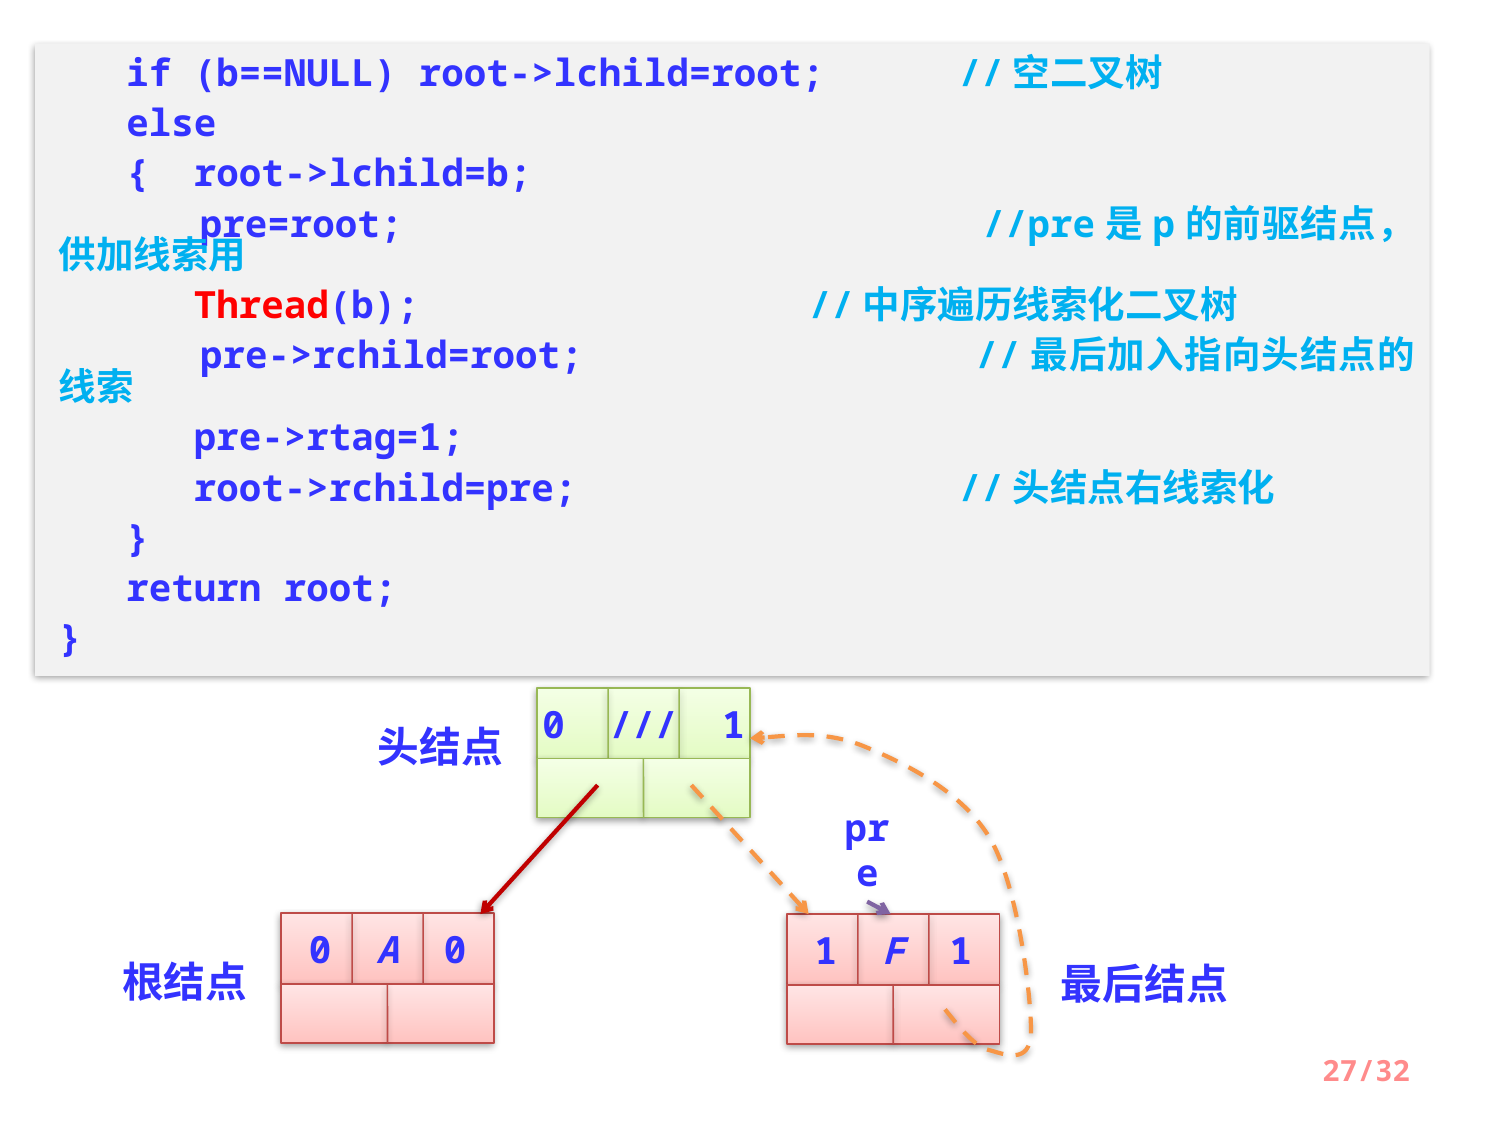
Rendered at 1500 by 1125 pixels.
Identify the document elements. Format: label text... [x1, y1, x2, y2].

text_box if (b==NULL) root->lchild=root; //空二叉树 else { root->lchild=b; pre=root; //pre是p的前驱结点，供加线索用 Thread(b); //中序遍历线索化二叉树 pre->rchild=root; //最后加入指向头结点的线索 pre->rtag=1; root->rchild=pre; //头结点右线索化 } return root; } [34, 43, 1430, 677]
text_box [107, 687, 1290, 1067]
slide_number 27/32 [1074, 1042, 1425, 1103]
